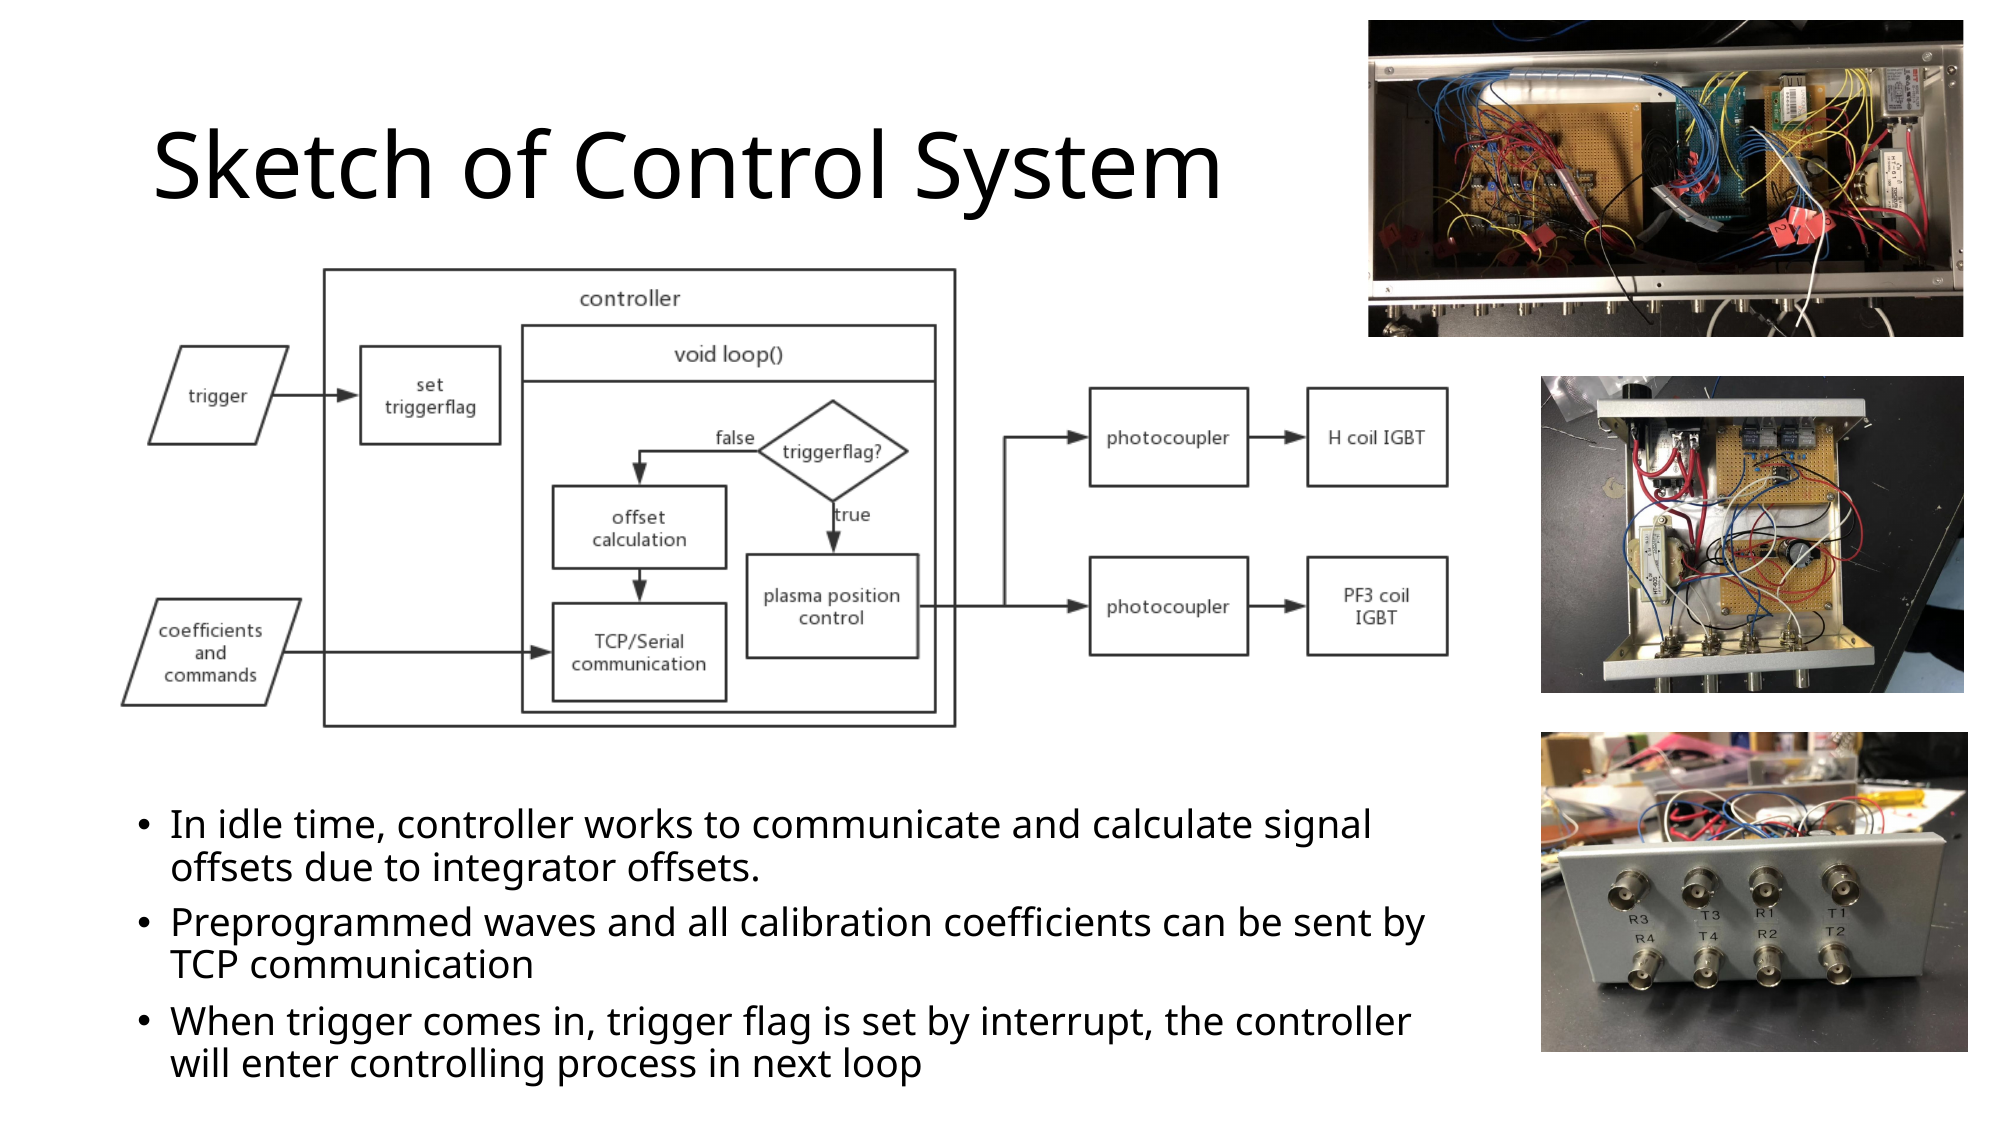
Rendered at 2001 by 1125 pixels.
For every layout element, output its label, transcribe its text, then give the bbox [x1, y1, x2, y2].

picture [1541, 376, 1964, 693]
picture [1541, 732, 1968, 1052]
picture [40, 20, 1964, 813]
list In idle time, controller works to communicate and calculate signal offsets due to integrator offsets. Preprogrammed waves and all calibration coefficients can be sent by TCP communication When trigger comes in, trigger flag is set by interrupt, the controller will enter controlling process in next loop [122, 813, 1489, 1097]
